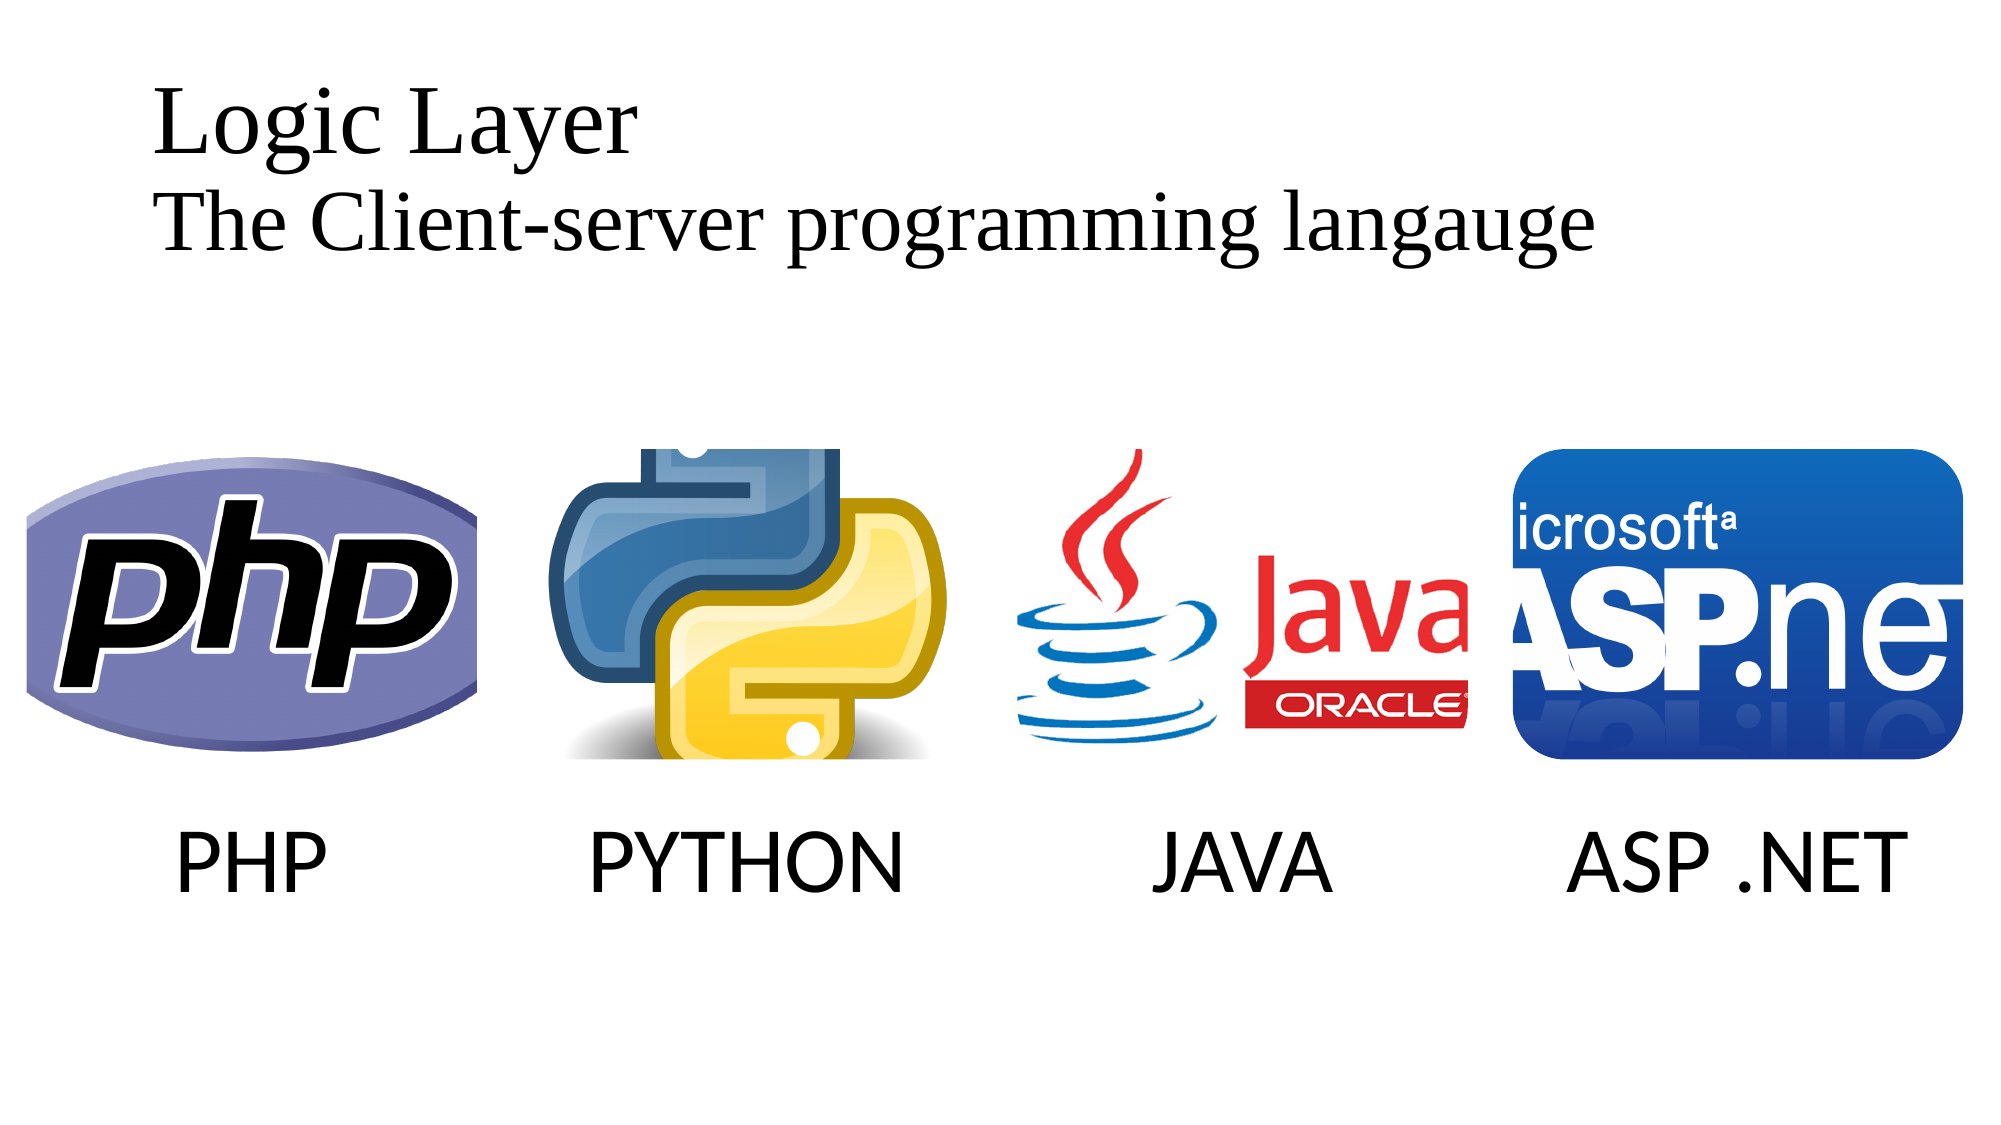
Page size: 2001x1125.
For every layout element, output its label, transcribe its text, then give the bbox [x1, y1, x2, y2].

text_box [25, 337, 1965, 1039]
title Logic Layer The Client-server programming langauge [137, 59, 1863, 278]
